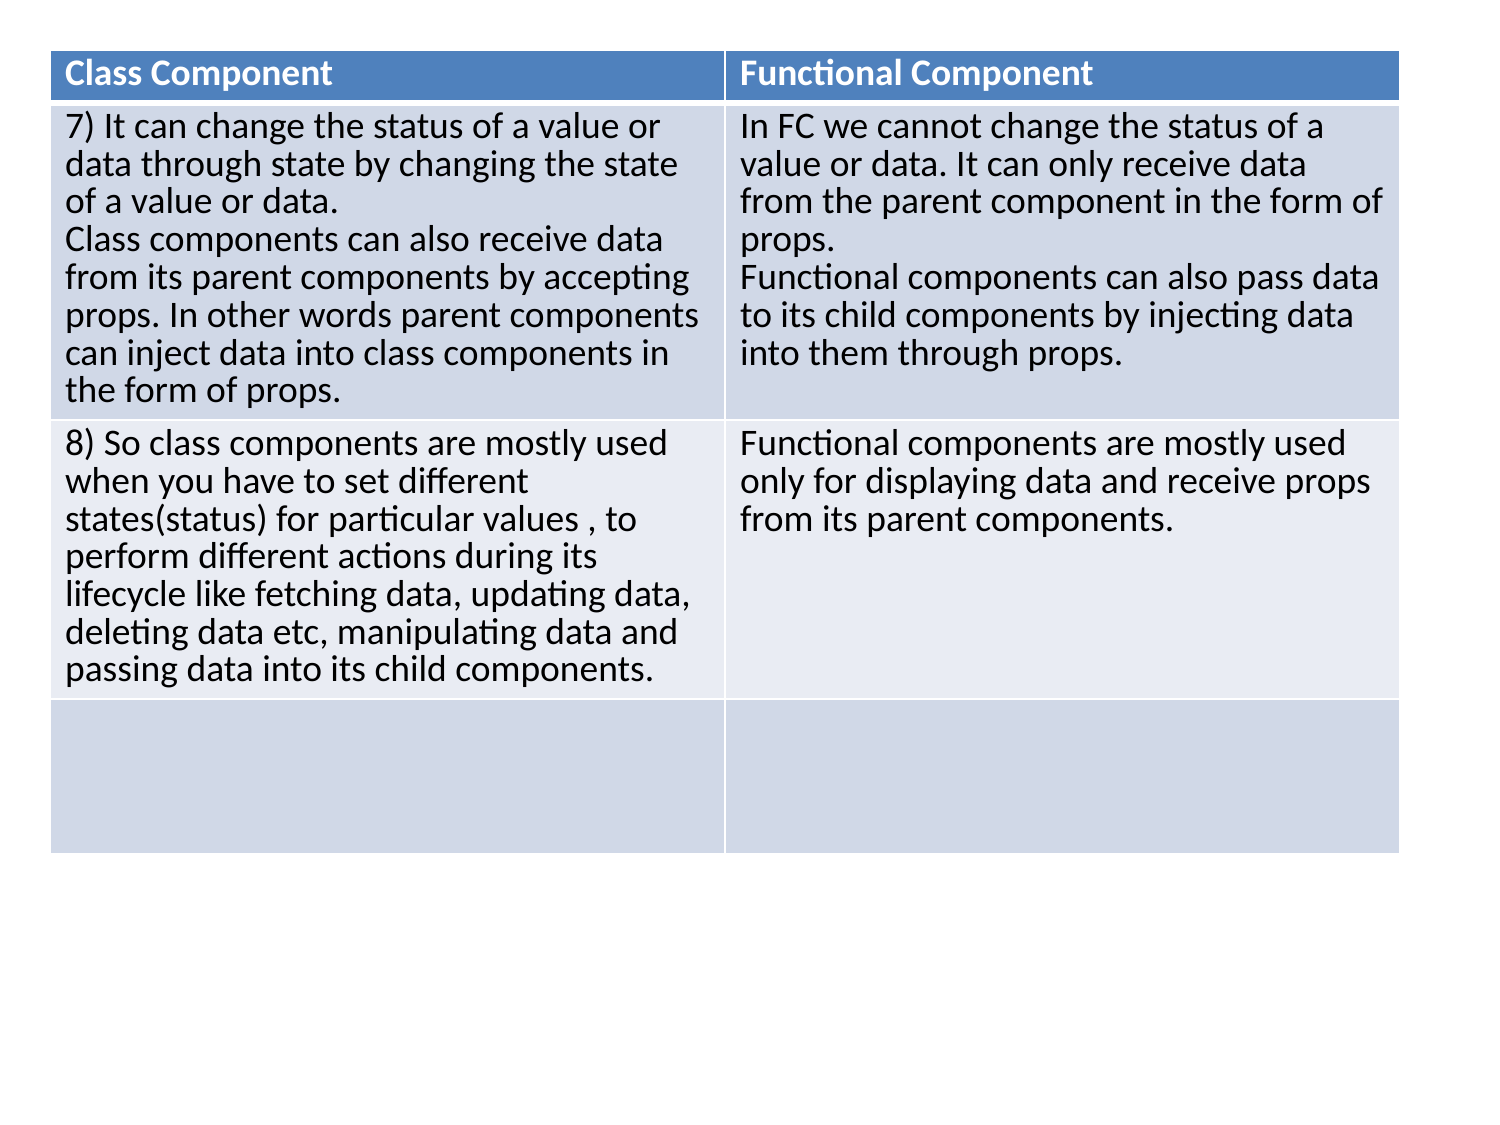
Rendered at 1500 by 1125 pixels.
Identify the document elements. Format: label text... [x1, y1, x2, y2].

table_cell [51, 700, 724, 853]
table_cell 8) So class components are mostly used when you have to set different states(status) for particular values , to perform different actions during its lifecycle like fetching data, updating data, deleting data etc, manipulating data and passing data into its child components. [51, 421, 724, 698]
table_cell 7) It can change the status of a value or data through state by changing the state of a value or data. Class components can also receive data from its parent components by accepting props. In other words parent components can inject data into class components in the form of props. [51, 106, 724, 419]
table_header Functional Component [726, 51, 1399, 100]
table_cell In FC we cannot change the status of a value or data. It can only receive data from the parent component in the form of props. Functional components can also pass data to its child components by injecting data into them through props. [726, 106, 1399, 419]
table_cell [726, 700, 1399, 853]
table_cell Functional components are mostly used only for displaying data and receive props from its parent components. [726, 421, 1399, 698]
table_header Class Component [51, 51, 724, 100]
